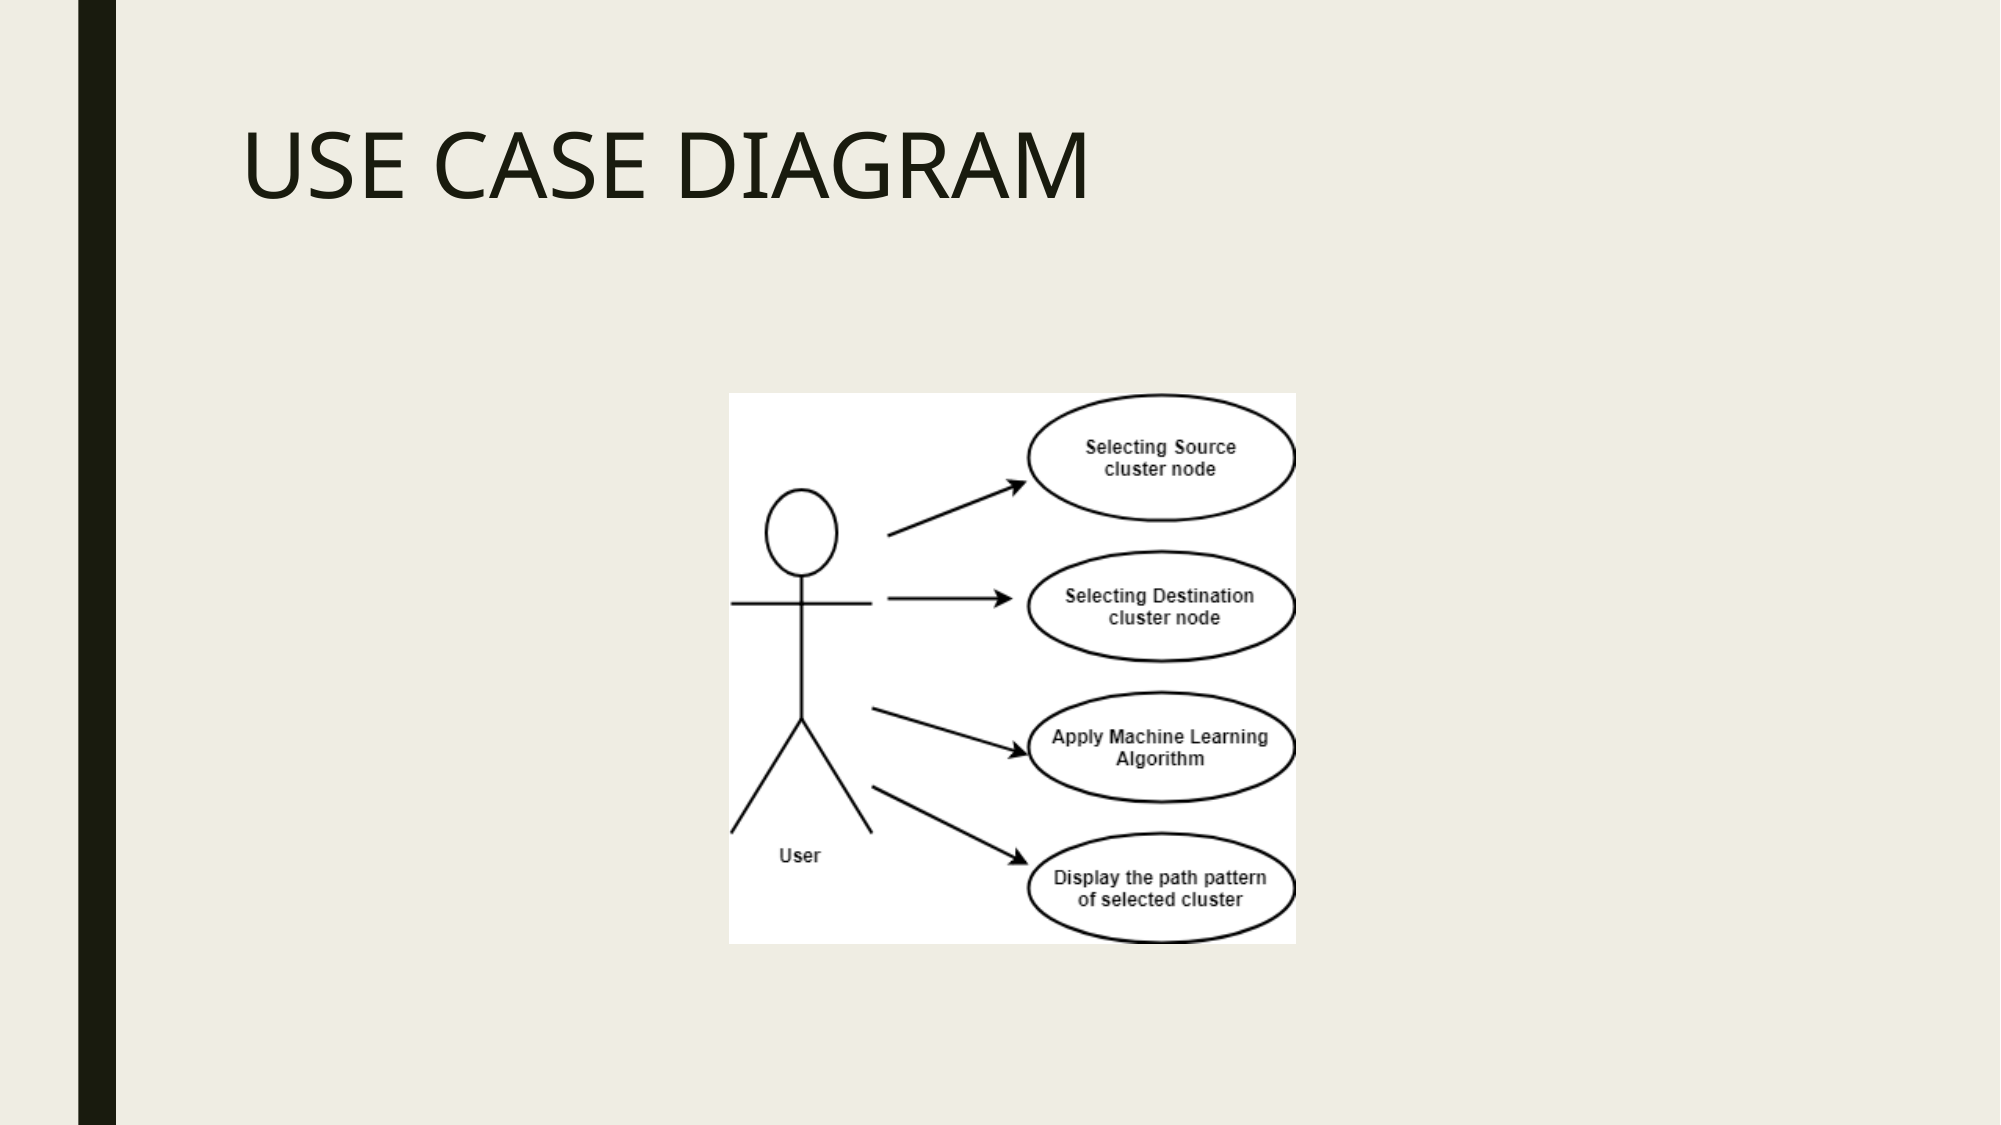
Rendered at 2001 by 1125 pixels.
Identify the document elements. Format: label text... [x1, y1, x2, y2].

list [729, 393, 1296, 944]
title USE CASE DIAGRAM [225, 112, 1800, 357]
